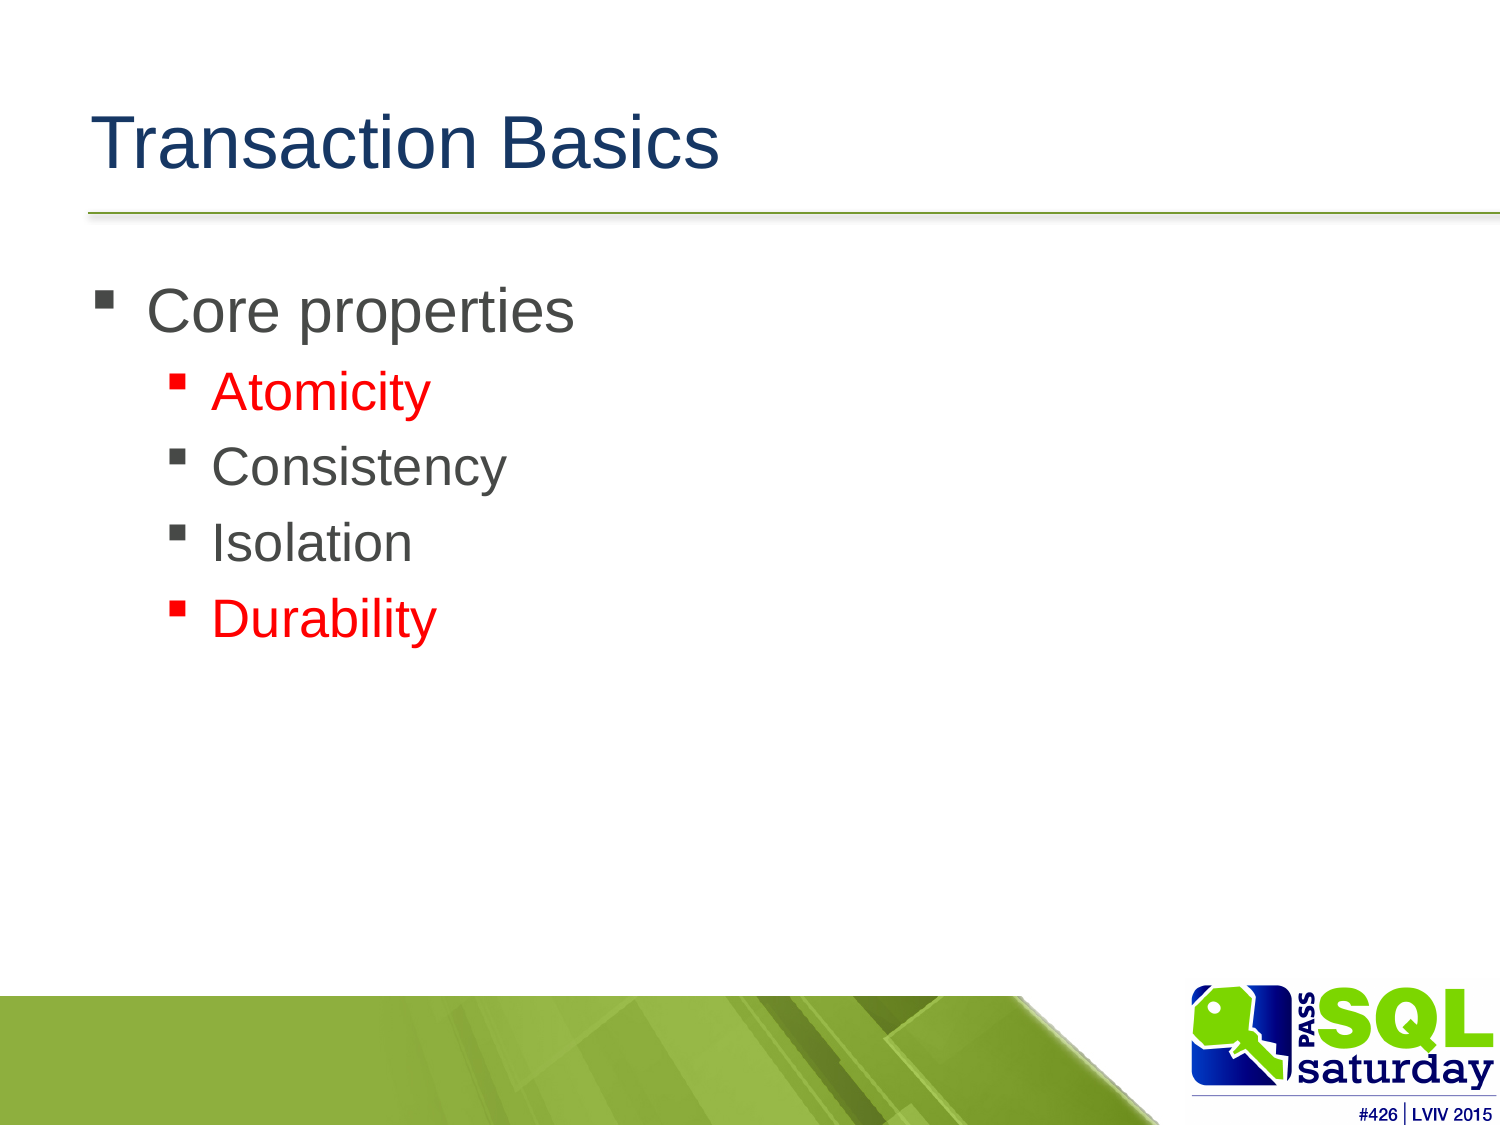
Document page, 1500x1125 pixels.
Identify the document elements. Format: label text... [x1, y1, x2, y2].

picture [0, 978, 1500, 1125]
list Core properties Atomicity Consistency Isolation Durability [75, 262, 1425, 952]
title Transaction Basics [75, 45, 1425, 233]
